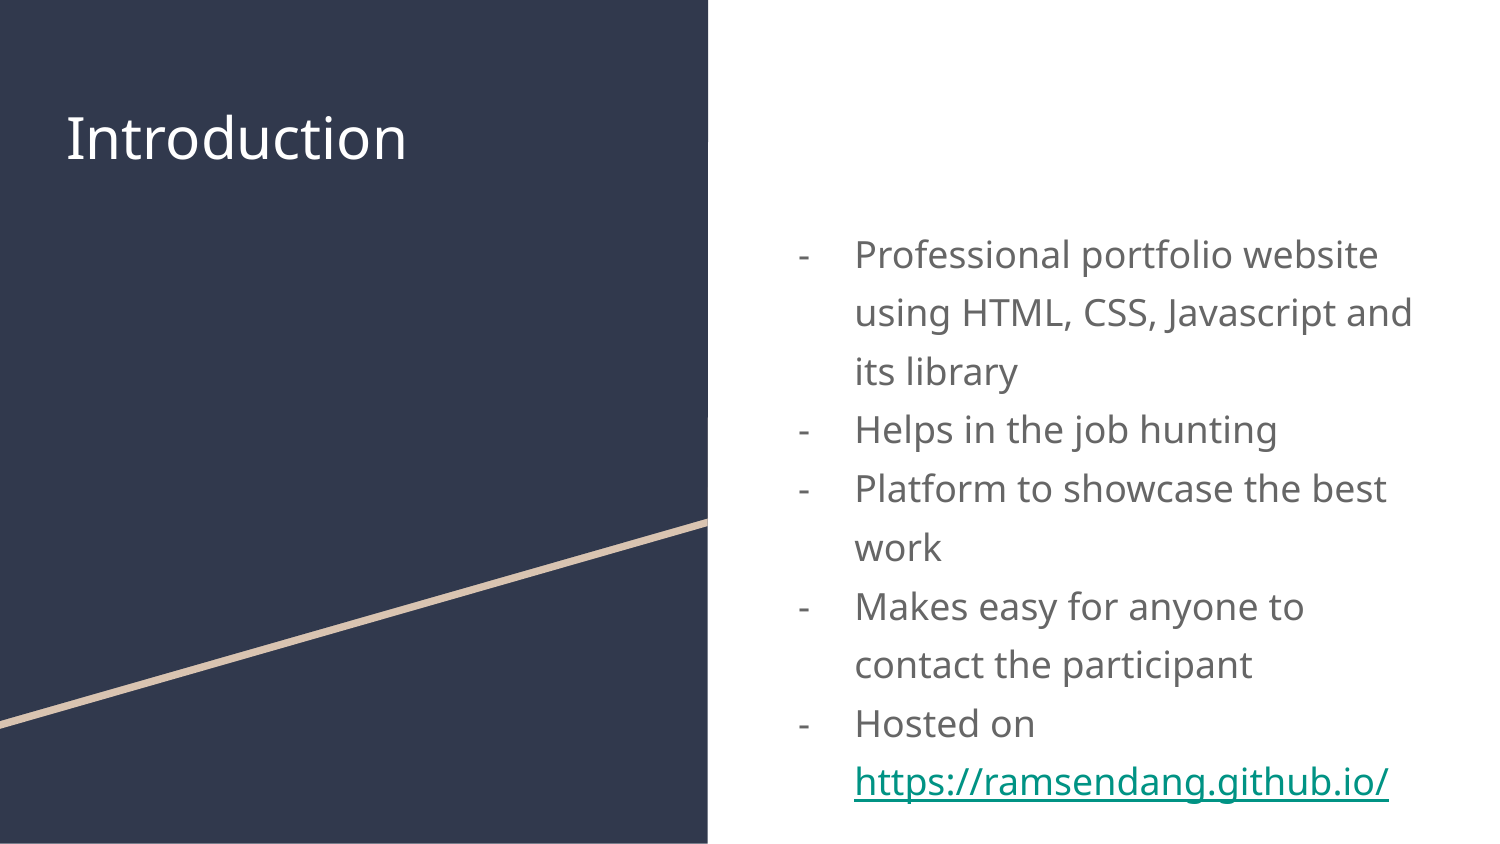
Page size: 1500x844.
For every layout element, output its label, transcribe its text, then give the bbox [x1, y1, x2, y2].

list Professional portfolio website using HTML, CSS, Javascript and its library Helps in the job hunting Platform to showcase the best work Makes easy for anyone to contact the participant Hosted on https://ramsendang.github.io/ [764, 205, 1448, 844]
title Introduction [51, 82, 660, 494]
